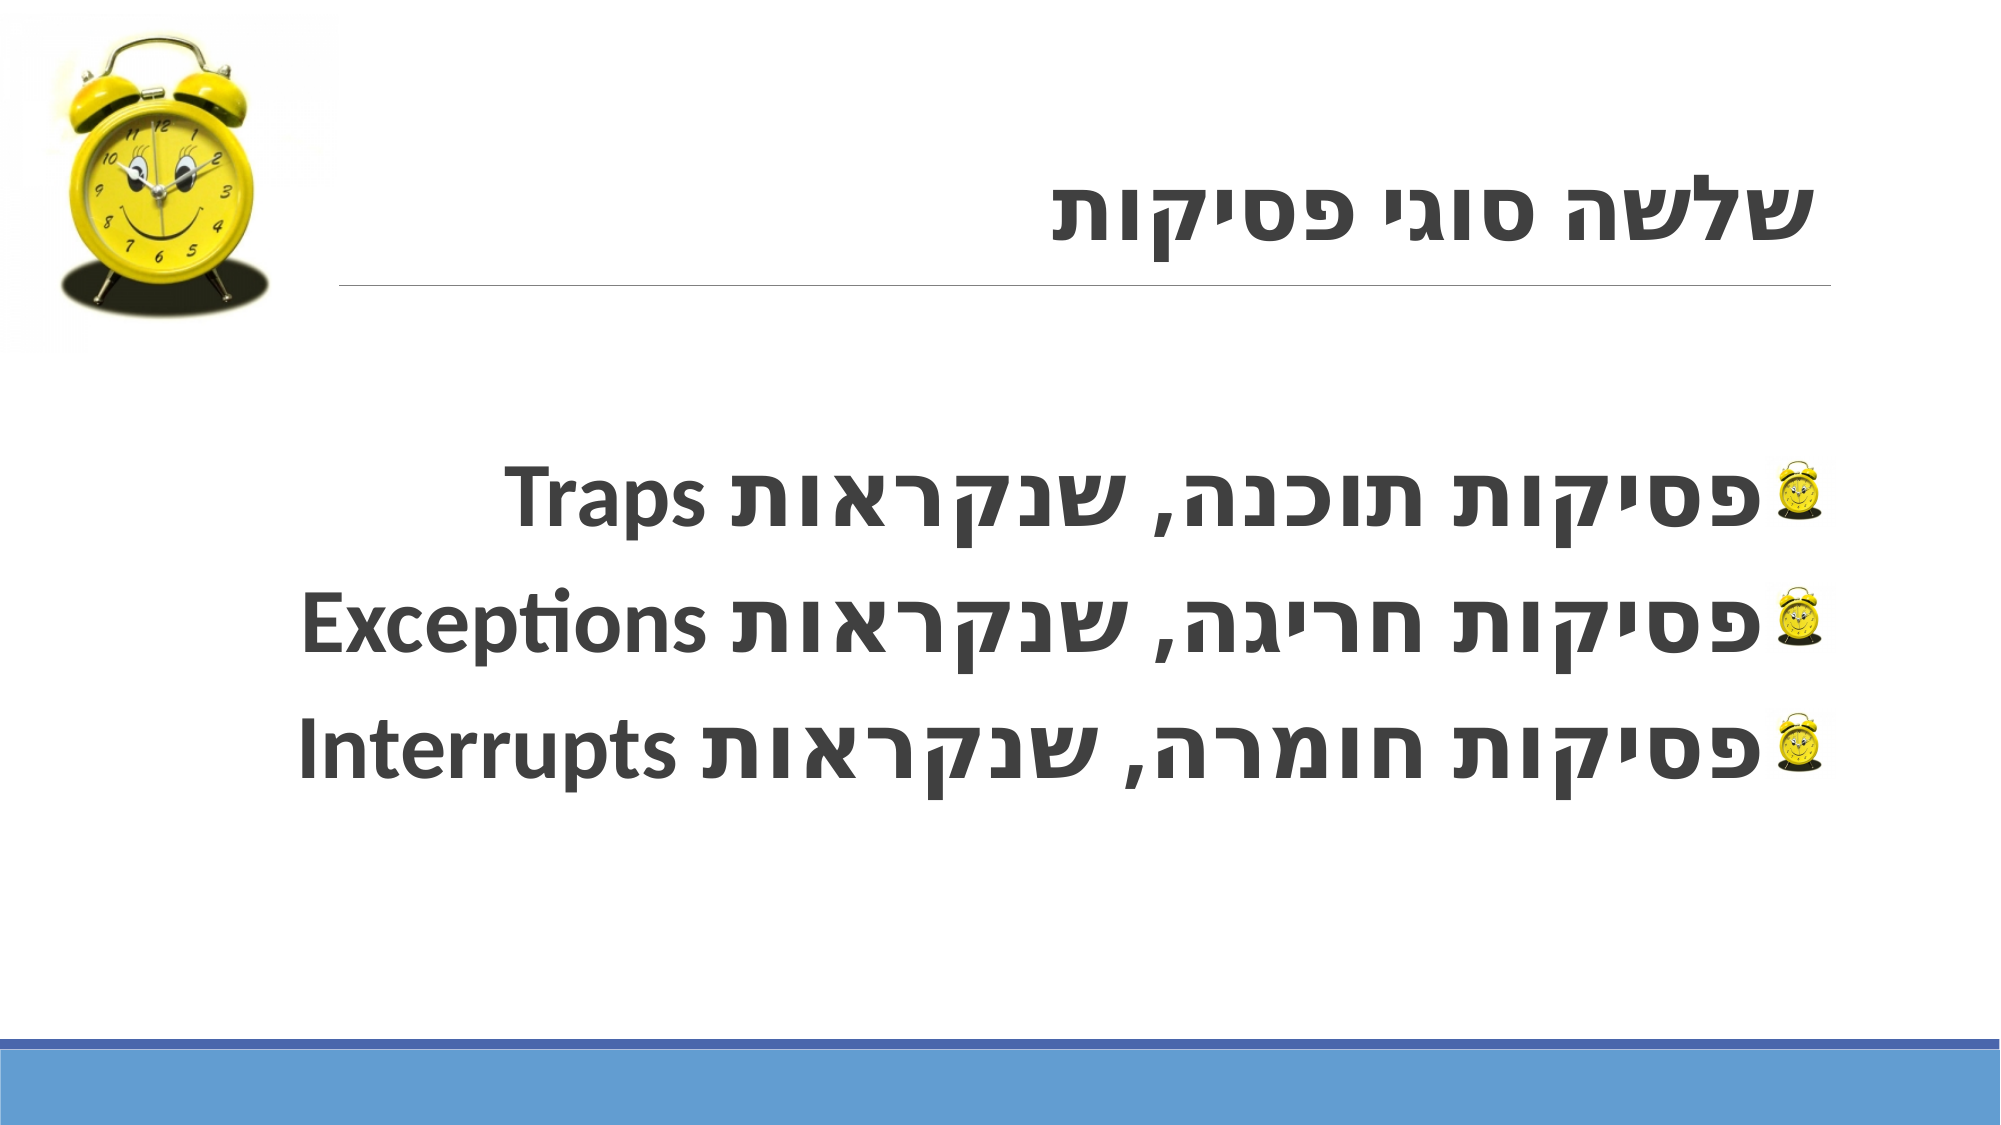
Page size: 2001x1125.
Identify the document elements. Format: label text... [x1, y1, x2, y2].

picture [1765, 582, 1836, 653]
picture [0, 13, 340, 354]
list פסיקות תוכנה, שנקראות Traps פסיקות חריגה, שנקראות Exceptions פסיקות חומרה, שנקראות Interrupts [180, 302, 1830, 963]
title שלשה סוגי פסיקות [816, 141, 1830, 267]
picture [1765, 456, 1836, 527]
picture [1765, 708, 1836, 779]
